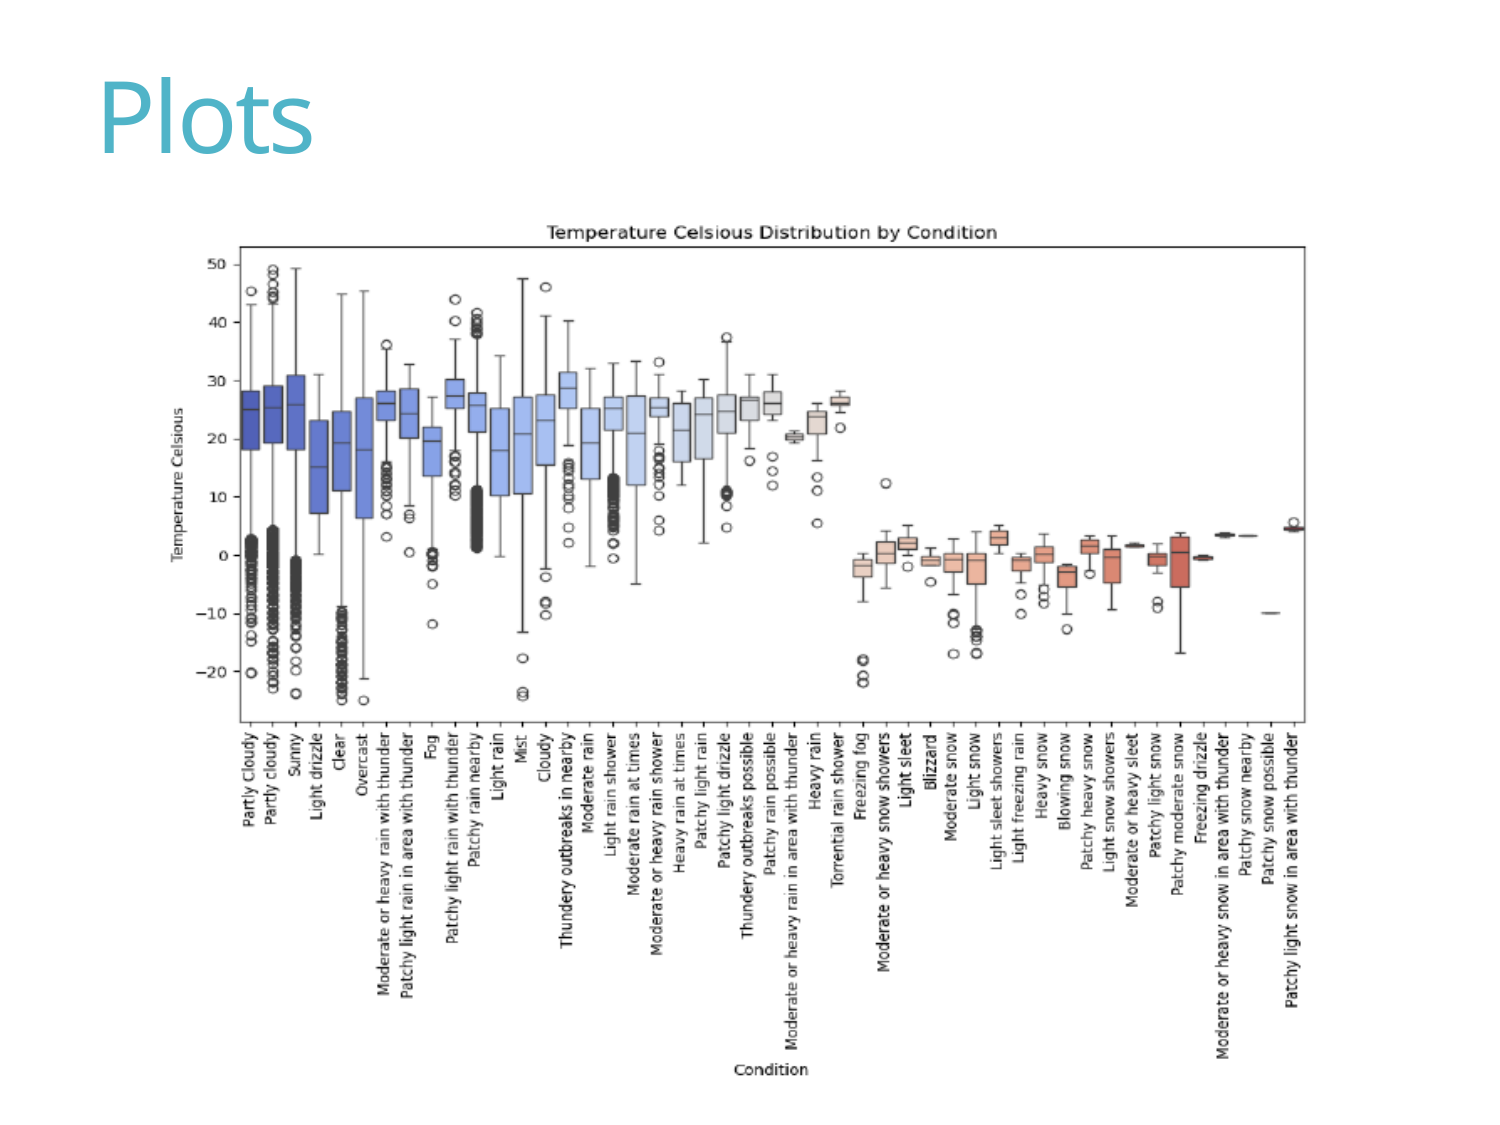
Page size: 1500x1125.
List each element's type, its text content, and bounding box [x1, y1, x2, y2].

title Plots [80, 38, 1407, 204]
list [140, 203, 1420, 1087]
